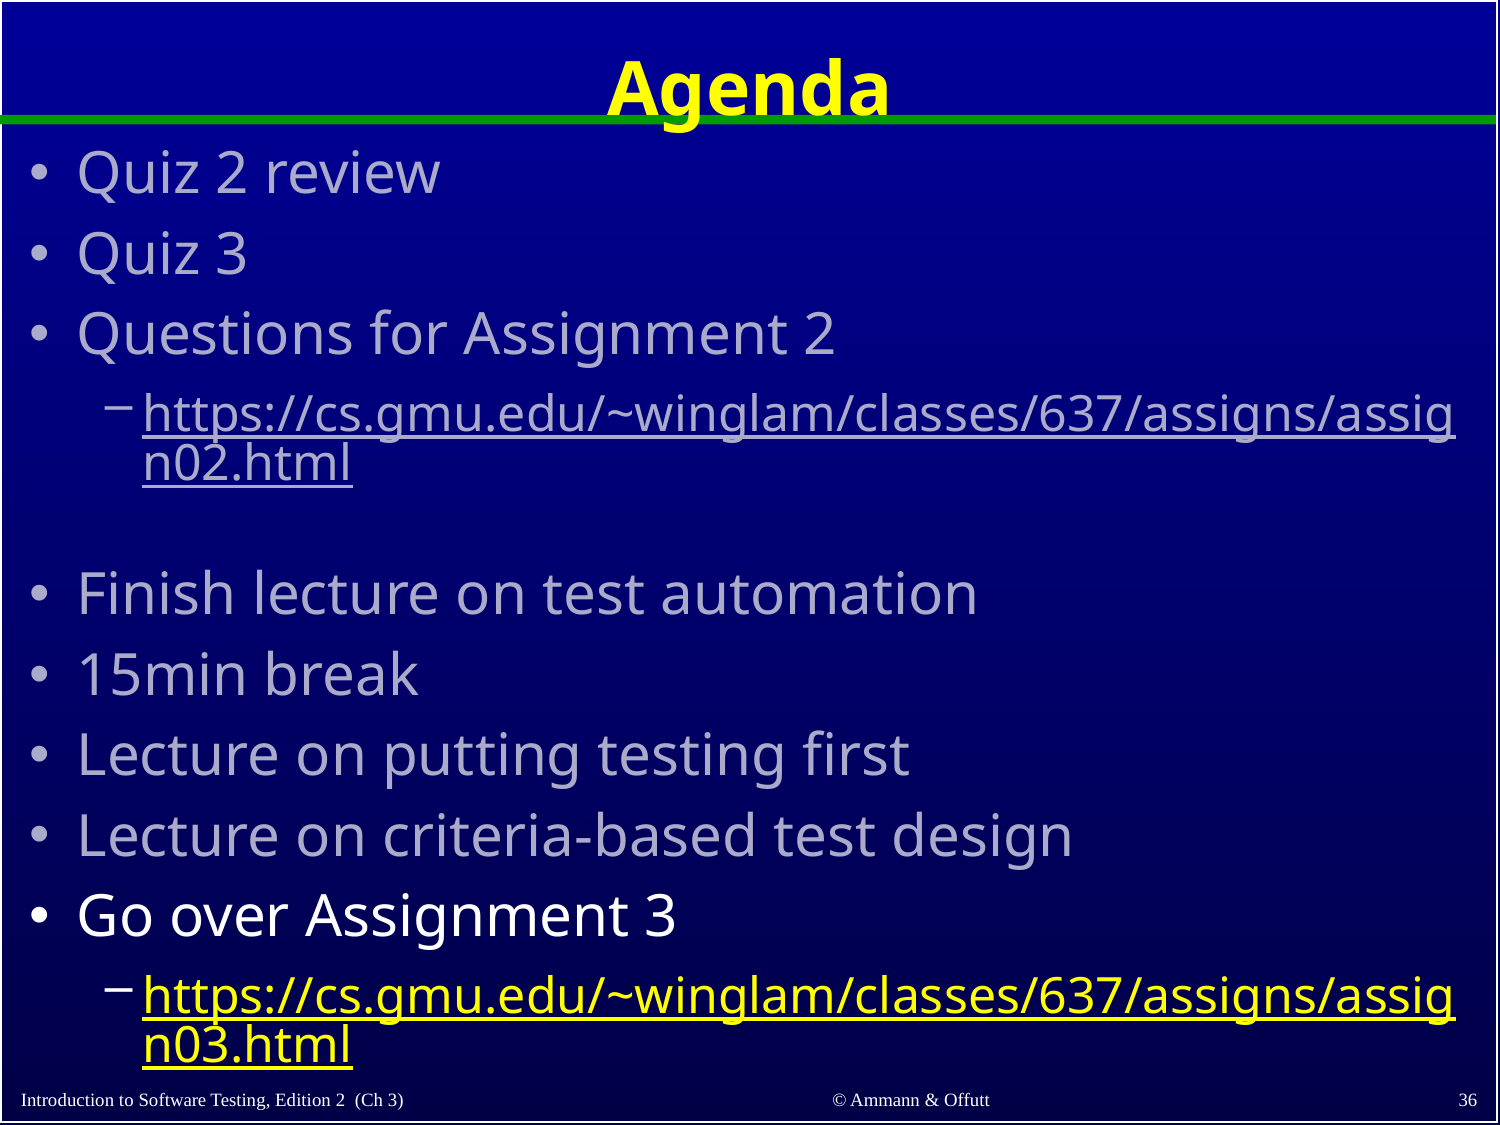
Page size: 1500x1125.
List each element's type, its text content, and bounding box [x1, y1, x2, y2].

slide_number 36 [1179, 1074, 1493, 1119]
footer © Ammann & Offutt [673, 1075, 1149, 1119]
list Quiz 2 review Quiz 3 Questions for Assignment 2 https://cs.gmu.edu/~winglam/classes/637/assigns/assign02.html Finish lecture on test automation 15min break Lecture on putting testing first Lecture on criteria-based test design Go over Assignment 3 https://cs.gmu.edu/~winglam/classes/637/assigns/assign03.html [14, 136, 1486, 1077]
slide_number Introduction to Software Testing, Edition 2 (Ch 3) [5, 1077, 637, 1119]
title Agenda [7, 15, 1493, 167]
